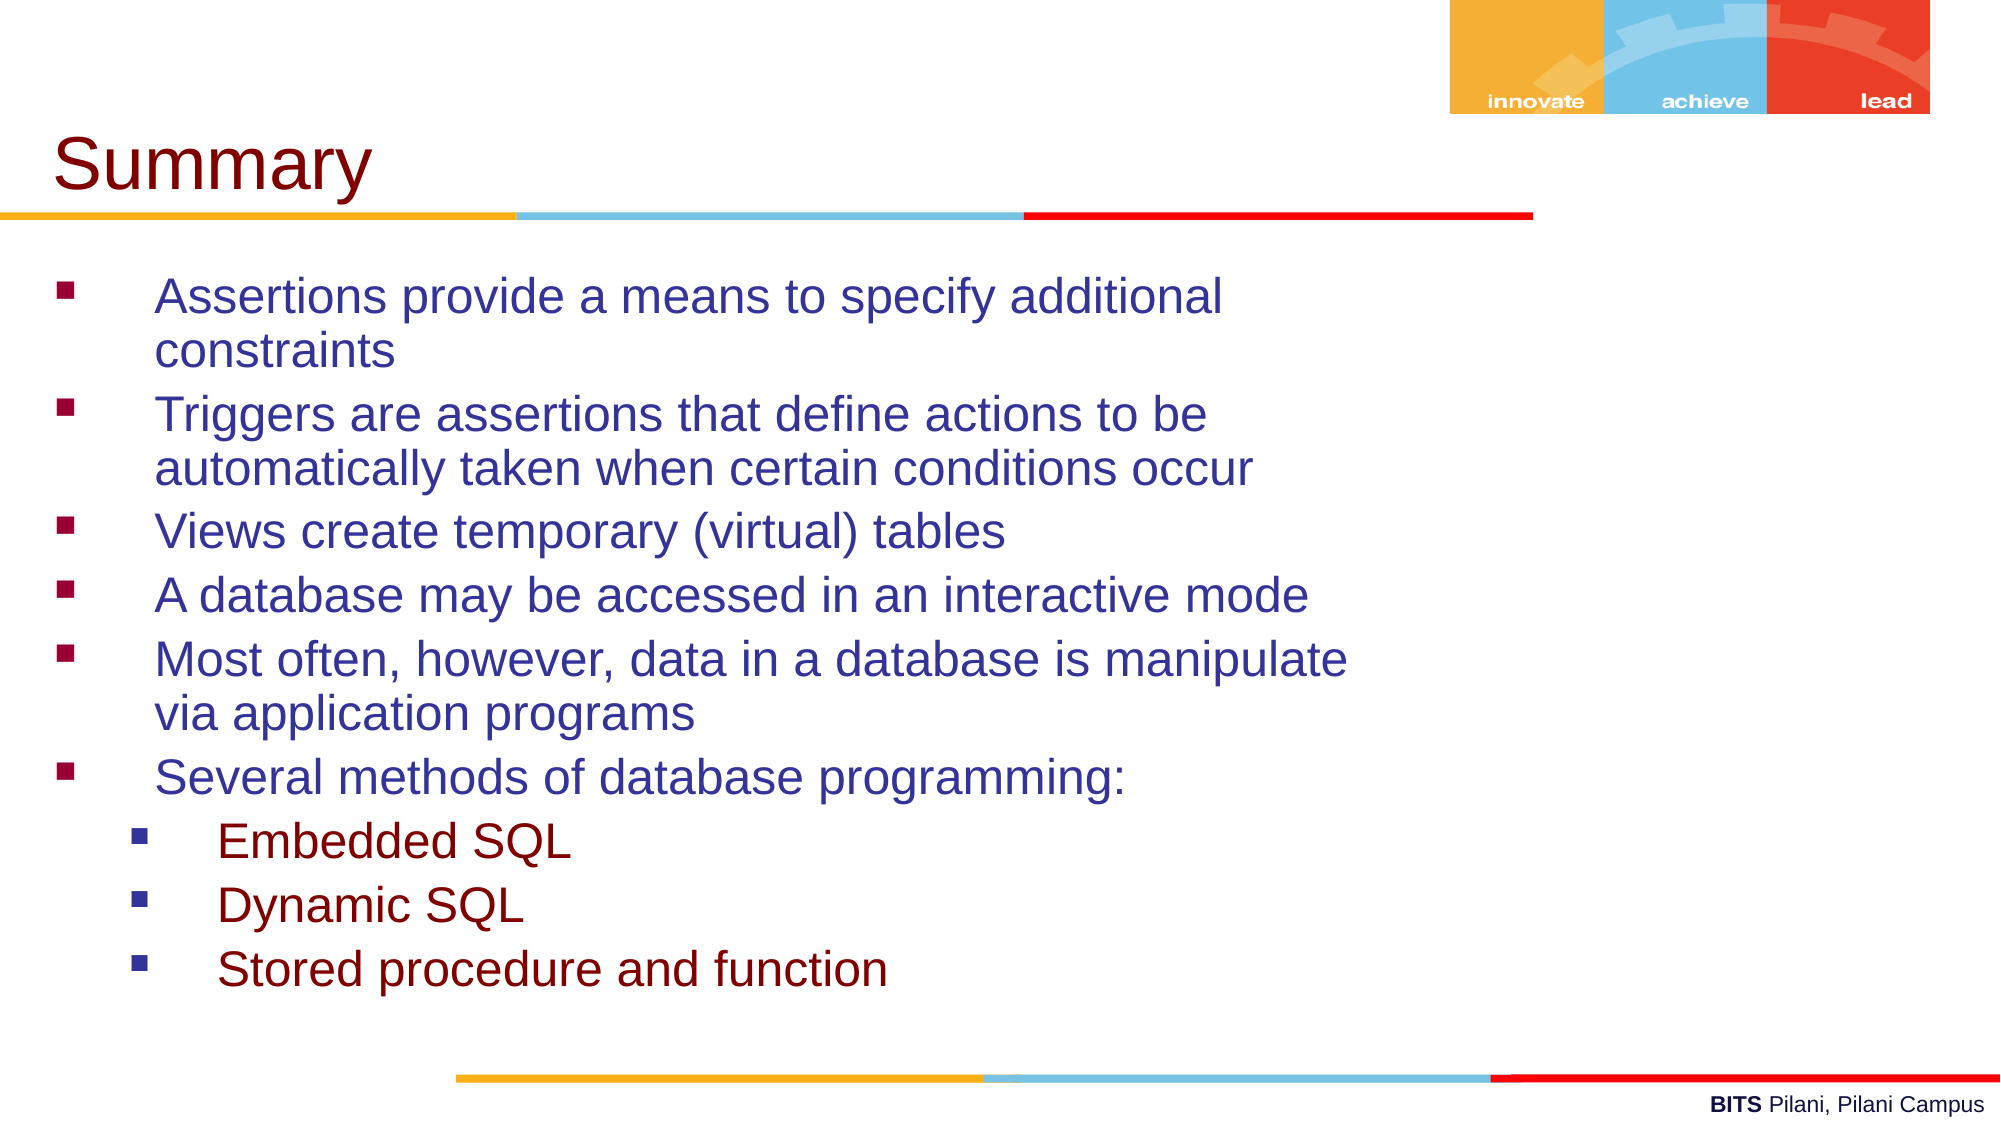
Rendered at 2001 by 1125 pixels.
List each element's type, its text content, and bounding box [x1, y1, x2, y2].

picture [1449, 0, 1930, 114]
text_box Assertions provide a means to specify additional constraints Triggers are assertions that define actions to be automatically taken when certain conditions occur Views create temporary (virtual) tables A database may be accessed in an interactive mode Most often, however, data in a database is manipulate via application programs Several methods of database programming: Embedded SQL Dynamic SQL Stored procedure and function [39, 262, 1400, 1013]
text_box Summary [37, 49, 1317, 213]
